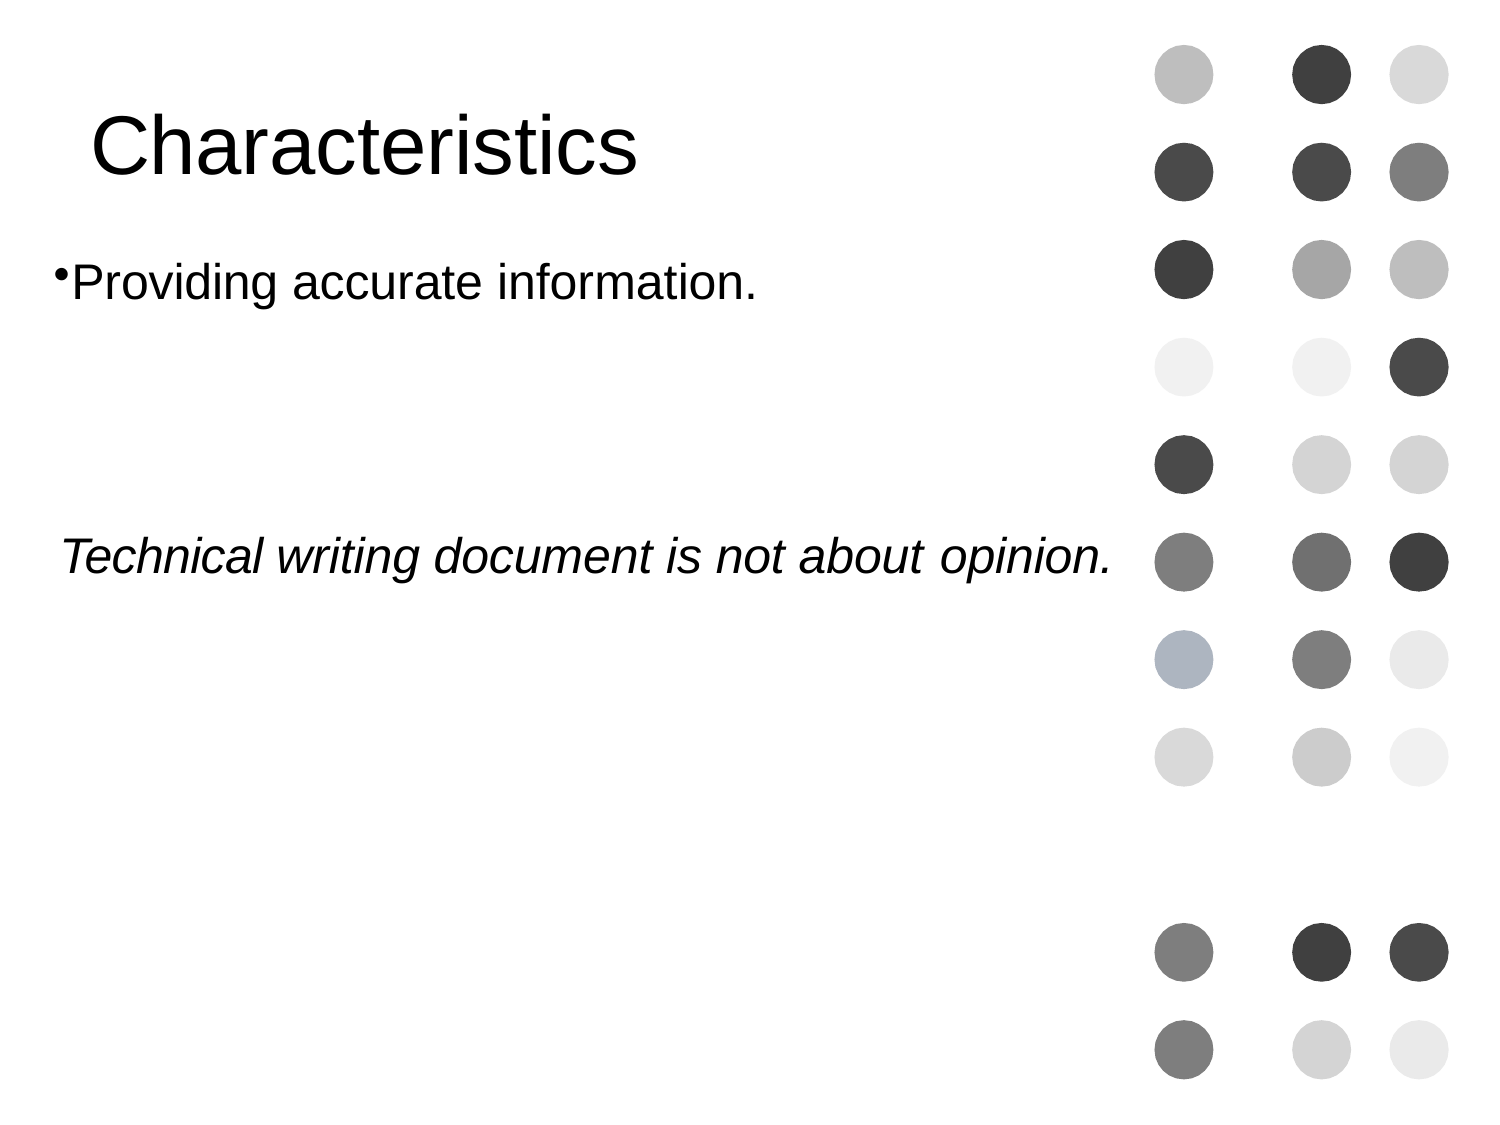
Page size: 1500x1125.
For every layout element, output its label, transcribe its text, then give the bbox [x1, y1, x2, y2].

text_box Providing accurate information. [51, 247, 763, 310]
text_box Technical writing document is not about opinion. [57, 521, 1124, 584]
title Characteristics [87, 88, 643, 247]
